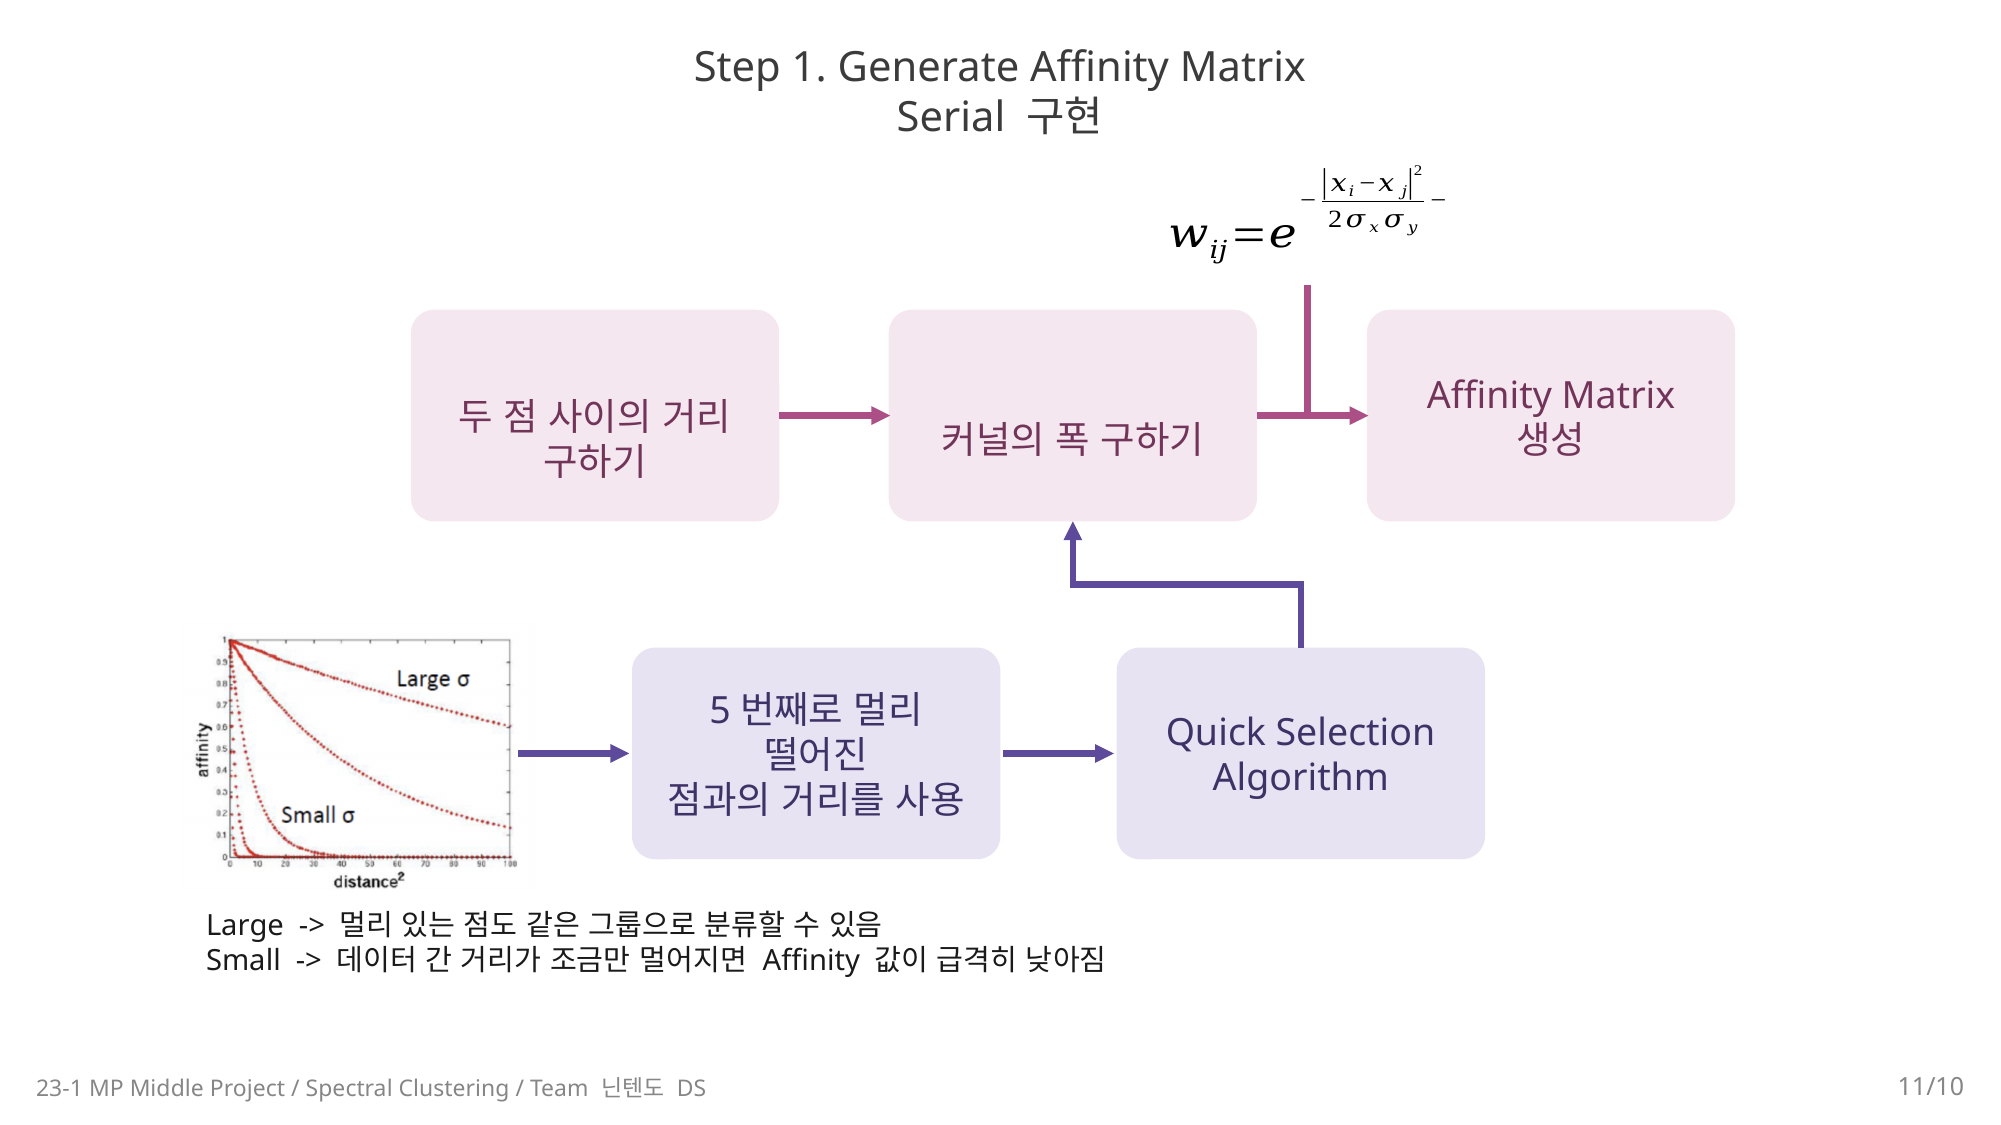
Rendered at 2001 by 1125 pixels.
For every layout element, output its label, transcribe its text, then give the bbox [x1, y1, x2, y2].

slide_number 11/10 [1528, 1057, 1979, 1118]
text_box Affinity Matrix 생성 [1365, 308, 1737, 523]
text_box 5번째로 멀리 떨어진 점과의 거리를 사용 [630, 646, 1002, 861]
picture [182, 621, 536, 890]
text_box Quick Selection Algorithm [1115, 646, 1487, 861]
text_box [1123, 470, 1250, 699]
text_box Step 1. Generate Affinity Matrix Serial 구현 [678, 32, 1322, 148]
footer 23-1 MP Middle Project / Spectral Clustering / Team 닌텐도 DS [21, 1057, 869, 1118]
